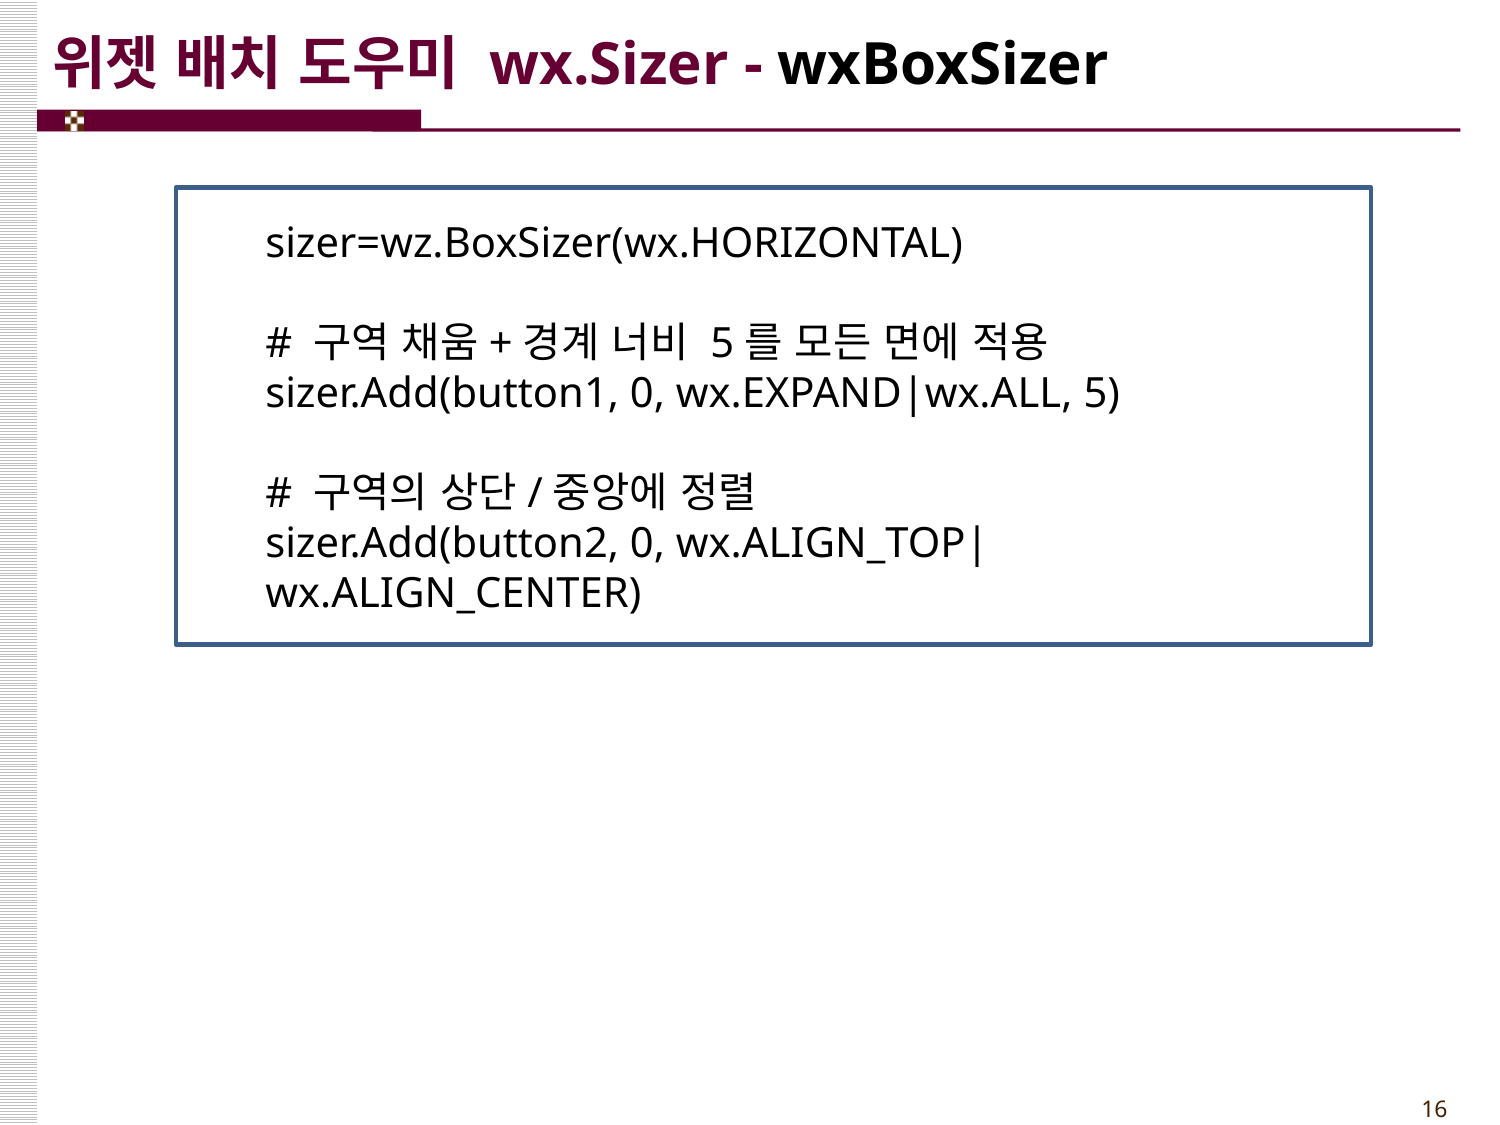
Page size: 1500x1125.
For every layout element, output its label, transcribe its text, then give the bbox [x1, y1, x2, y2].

title 위젯 배치 도우미 wx.Sizer - wxBoxSizer [37, 13, 1500, 109]
picture [65, 111, 84, 131]
text_box sizer=wz.BoxSizer(wx.HORIZONTAL) # 구역 채움+경계 너비 5를 모든 면에 적용 sizer.Add(button1, 0, wx.EXPAND|wx.ALL, 5) # 구역의 상단/중앙에 정렬 sizer.Add(button2, 0, wx.ALIGN_TOP|wx.ALIGN_CENTER) [174, 185, 1373, 647]
